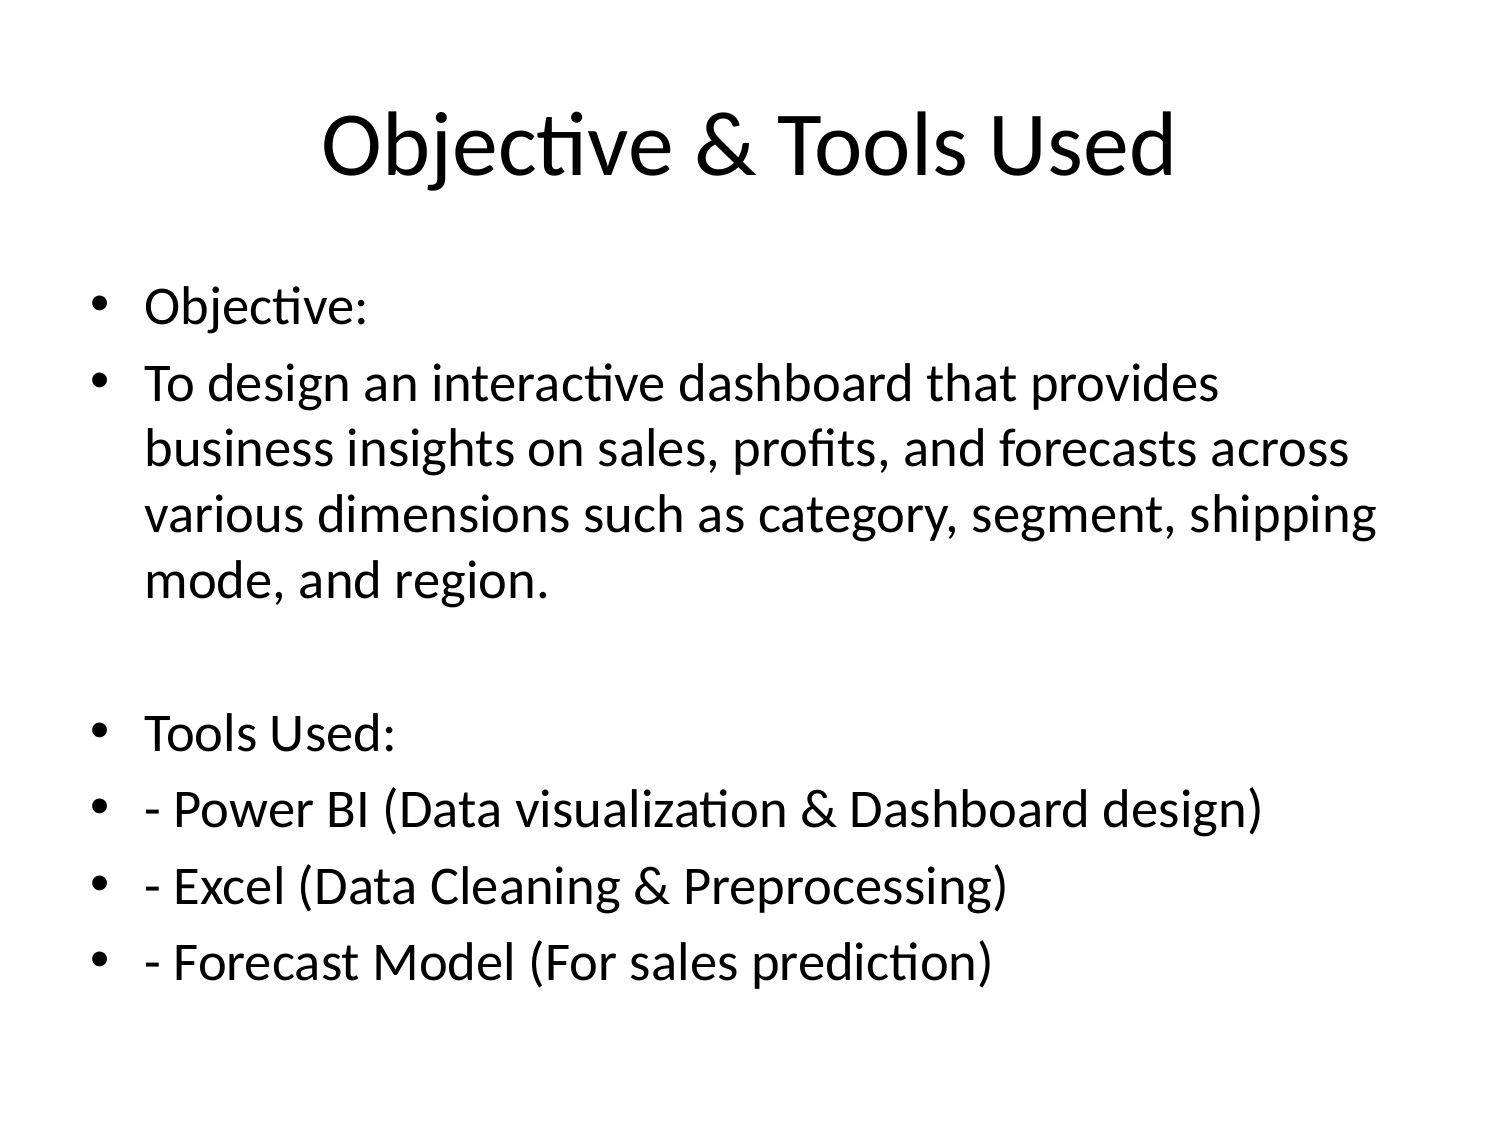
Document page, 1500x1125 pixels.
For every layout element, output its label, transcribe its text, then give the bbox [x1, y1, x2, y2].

list Objective: To design an interactive dashboard that provides business insights on sales, profits, and forecasts across various dimensions such as category, segment, shipping mode, and region. Tools Used: - Power BI (Data visualization & Dashboard design) - Excel (Data Cleaning & Preprocessing) - Forecast Model (For sales prediction) [75, 262, 1425, 1005]
title Objective & Tools Used [75, 45, 1425, 233]
